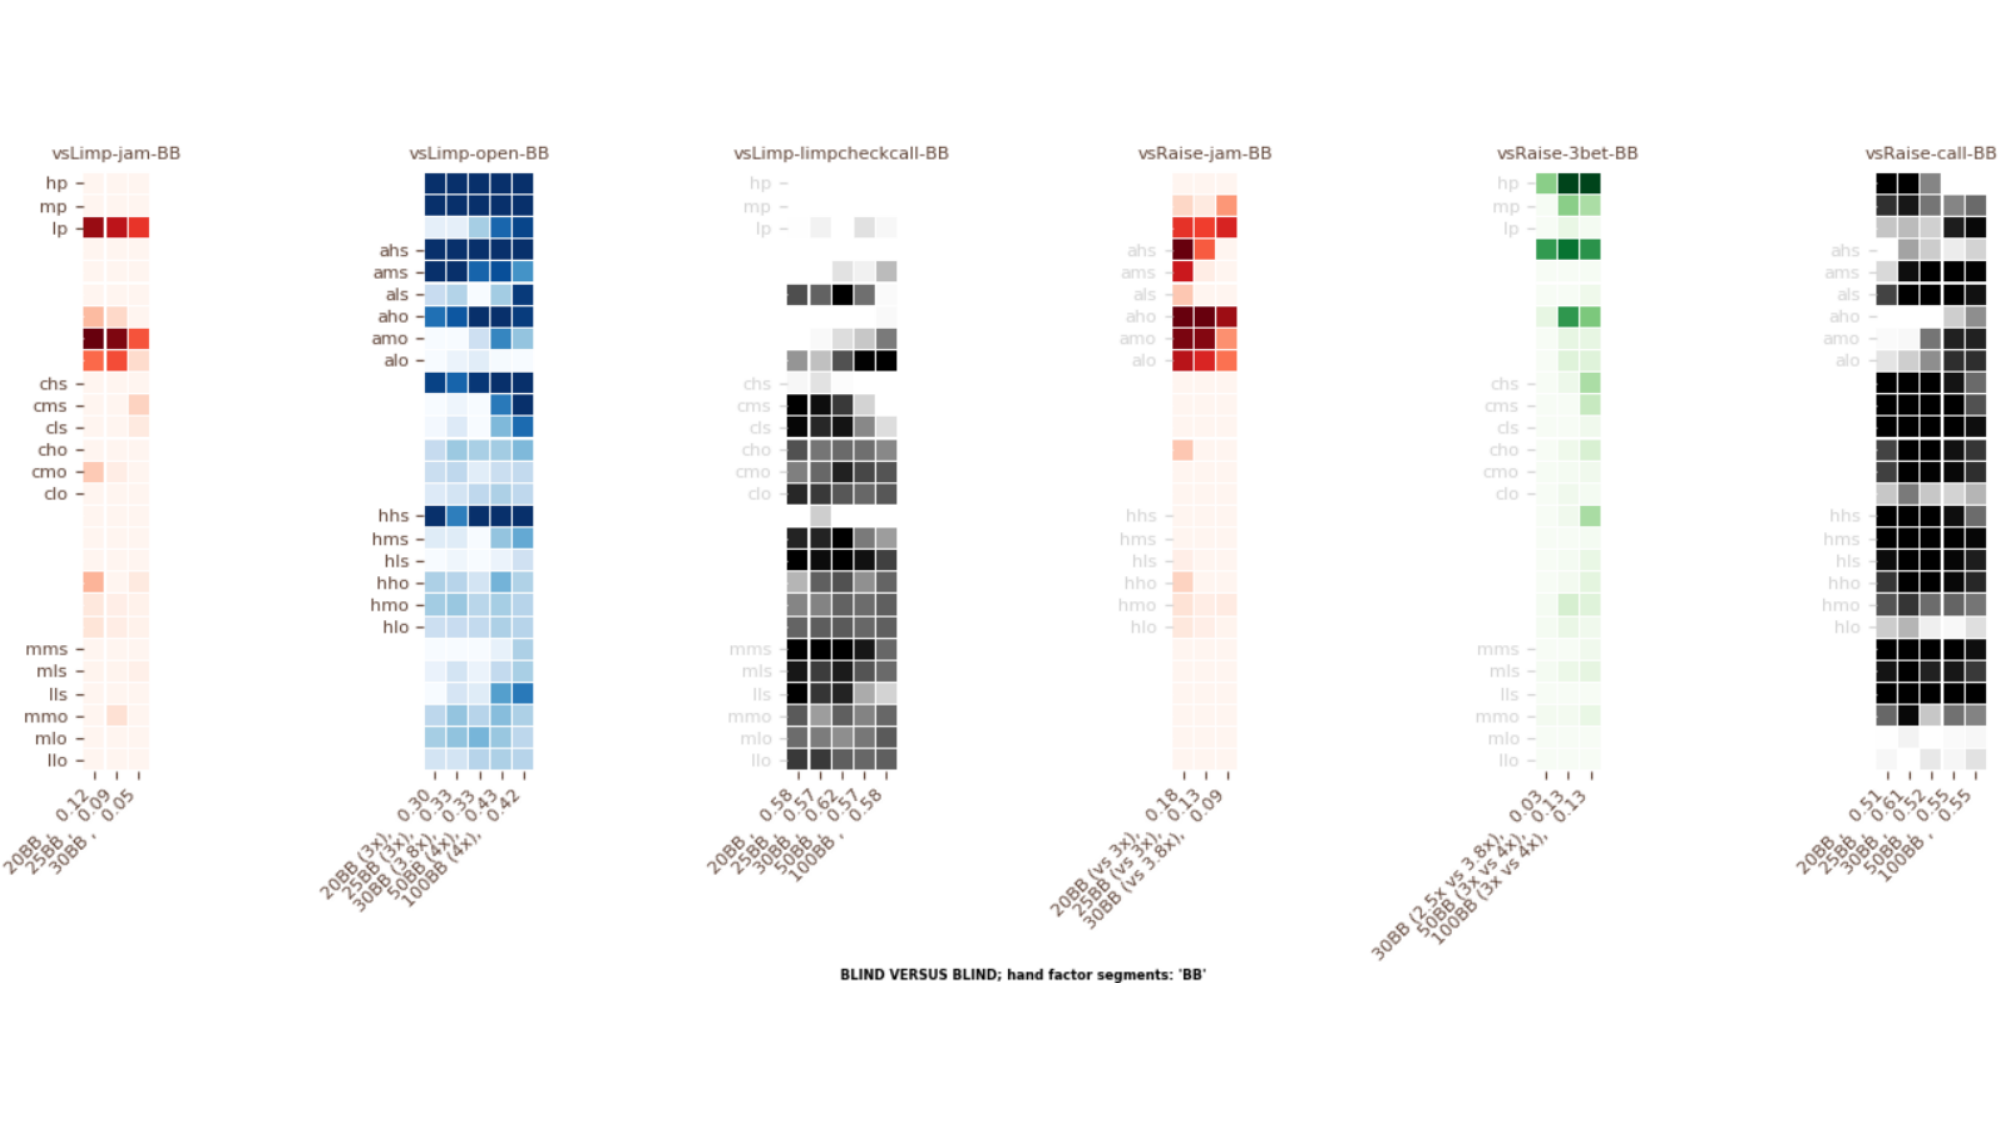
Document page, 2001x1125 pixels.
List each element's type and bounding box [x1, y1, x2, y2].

picture [0, 142, 2000, 983]
